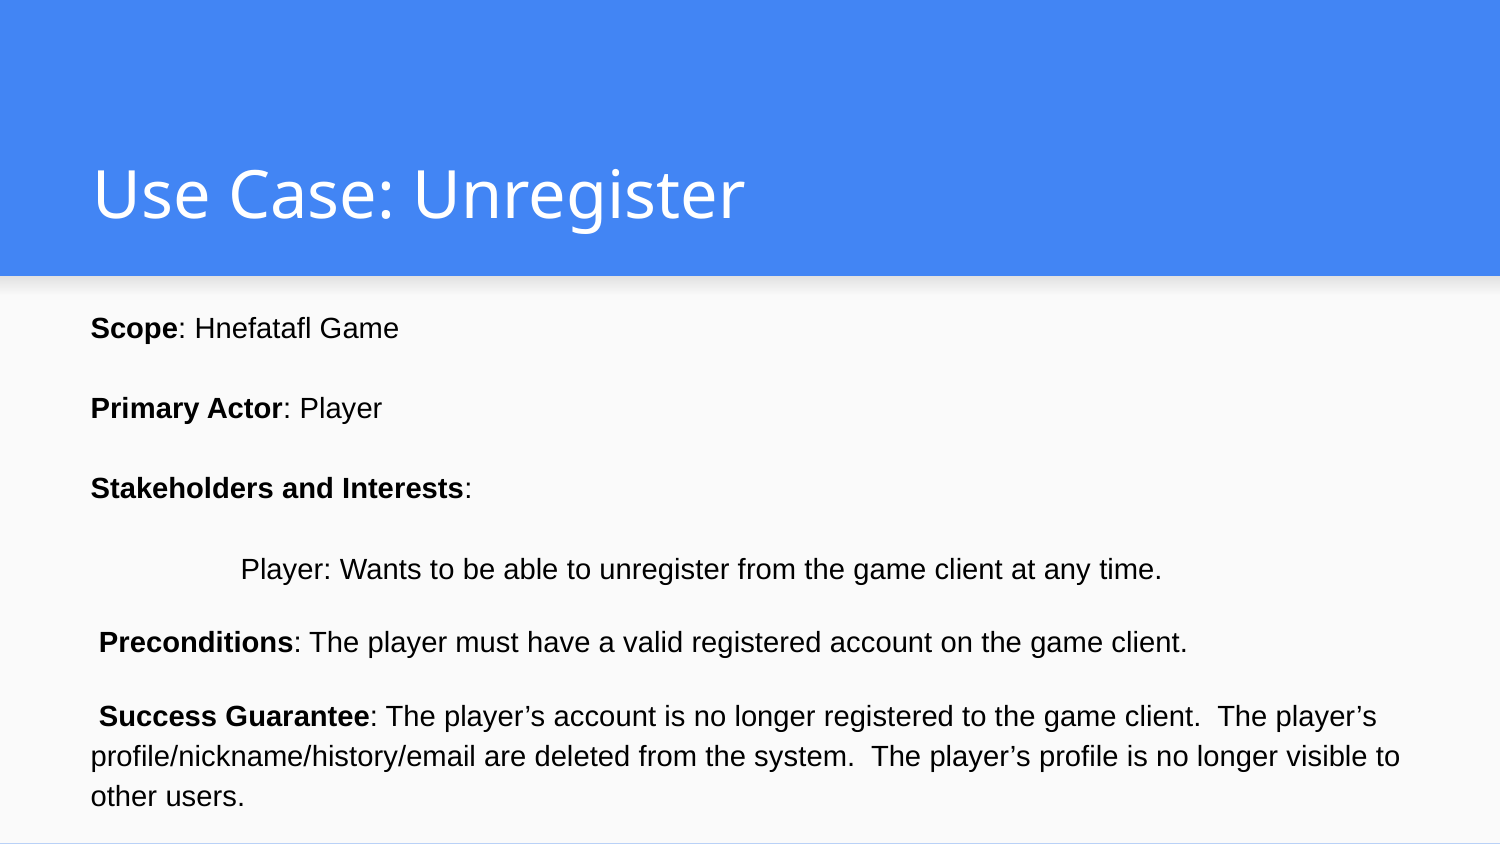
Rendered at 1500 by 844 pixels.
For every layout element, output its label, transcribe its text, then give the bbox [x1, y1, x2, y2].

title Use Case: Unregister [77, 121, 1427, 248]
list Scope: Hnefatafl Game Primary Actor: Player Stakeholders and Interests: Player: Wants to be able to unregister from the game client at any time. Preconditions: The player must have a valid registered account on the game client. Success Guarantee: The player’s account is no longer registered to the game client. The player’s profile/nickname/history/email are deleted from the system. The player’s profile is no longer visible to other users. [75, 288, 1425, 734]
